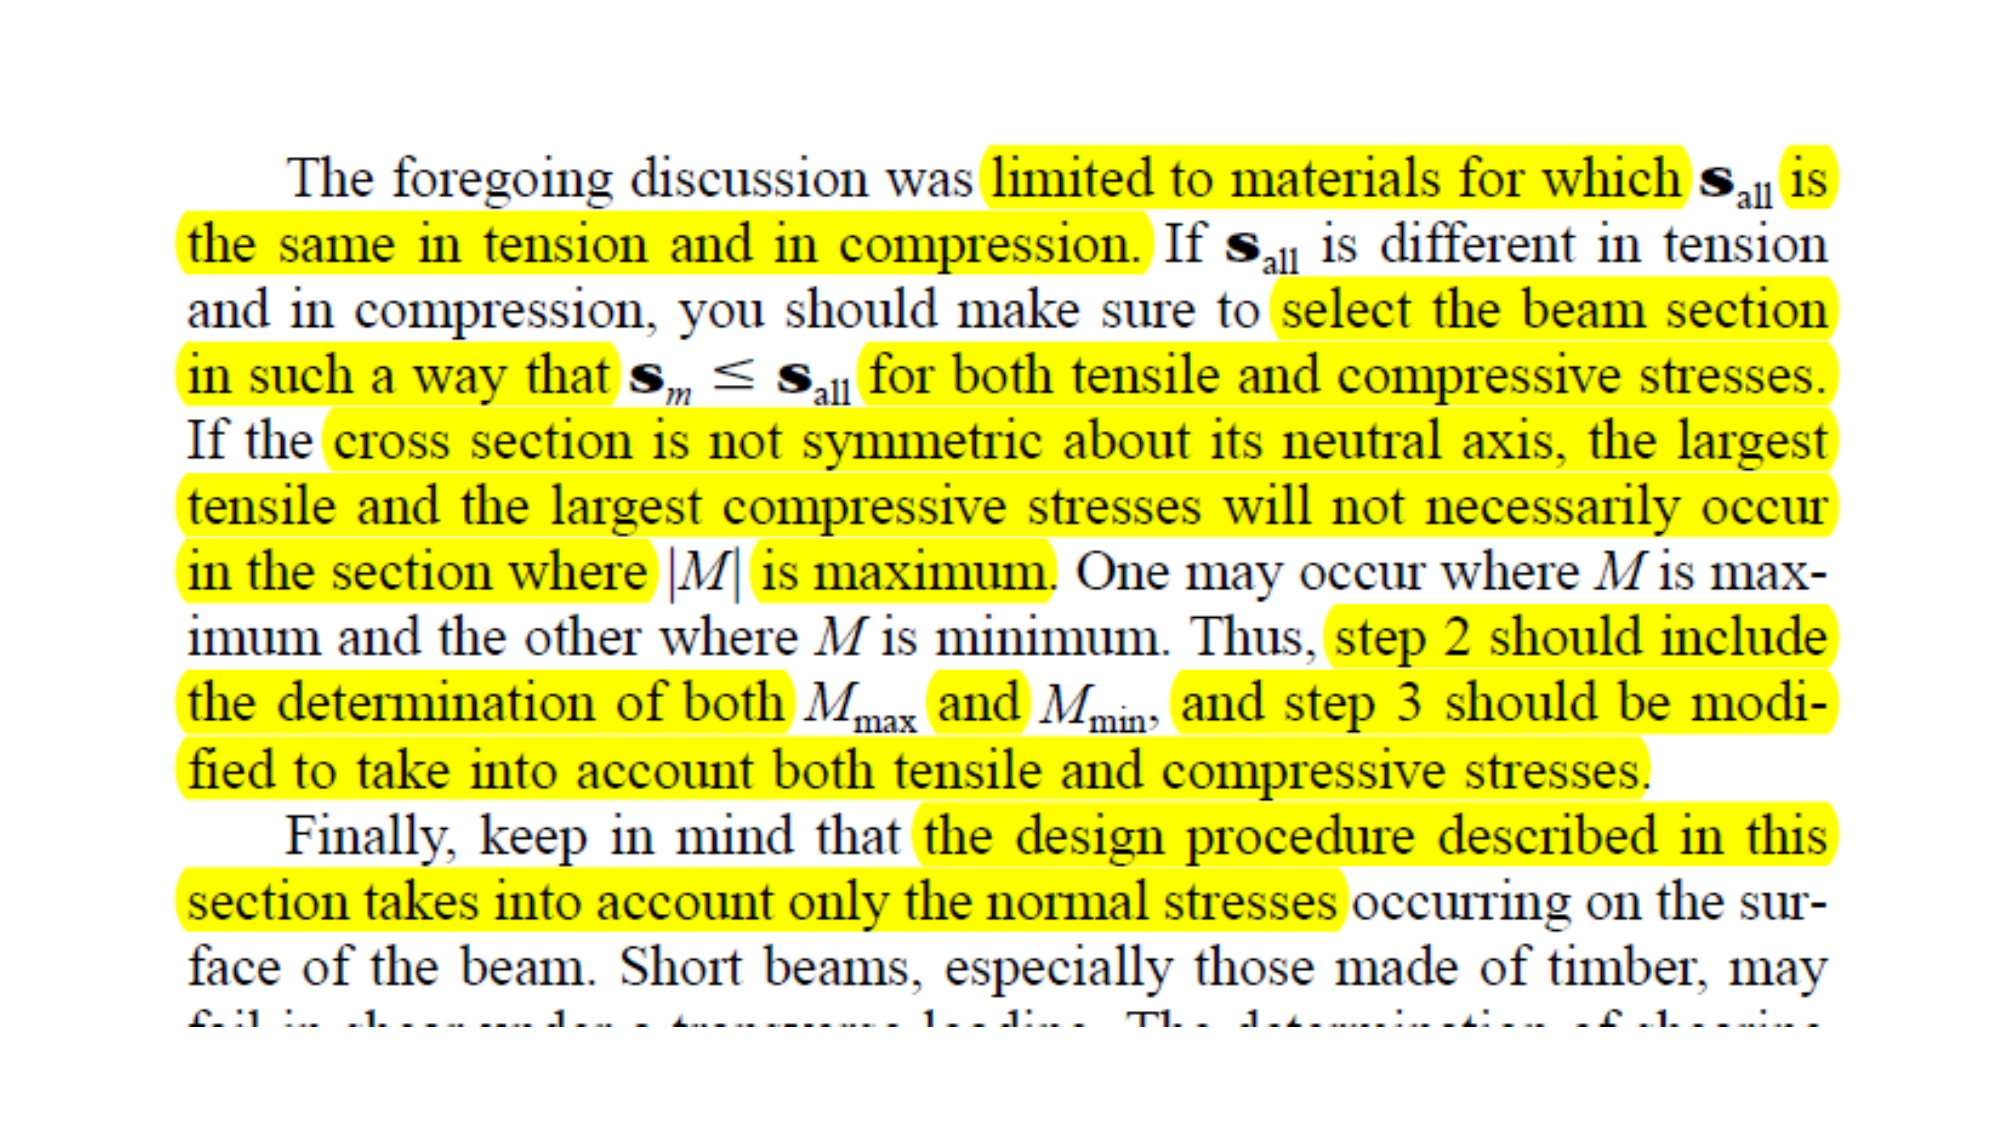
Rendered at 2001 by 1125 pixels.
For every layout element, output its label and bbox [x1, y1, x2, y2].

picture [150, 122, 1897, 1027]
